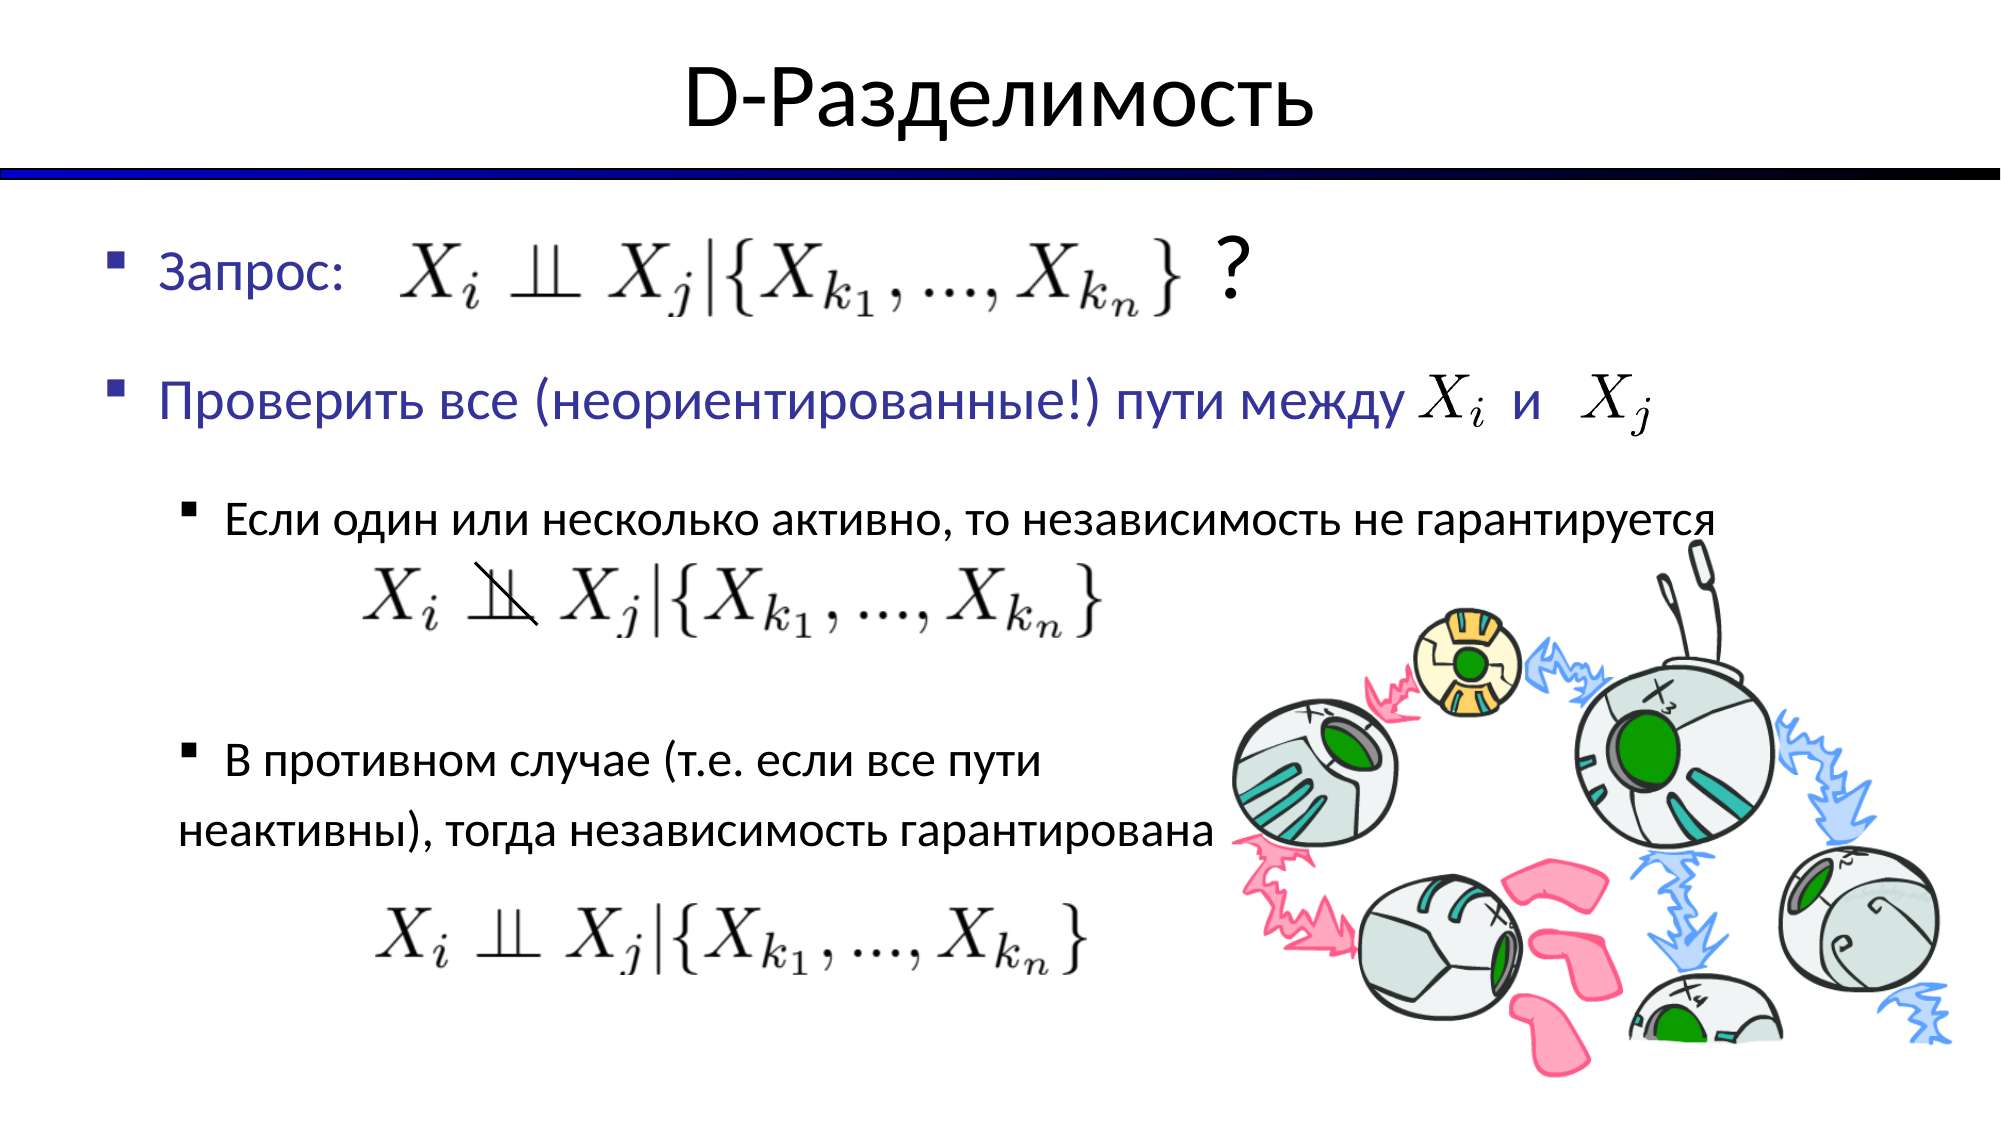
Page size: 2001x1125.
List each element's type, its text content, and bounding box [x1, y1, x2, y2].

picture [399, 237, 1182, 317]
title D-Разделимость [0, 0, 2000, 184]
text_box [474, 562, 538, 626]
list Запрос: Проверить все (неориентированные!) пути между и Если один или несколько активно, то независимость не гарантируется В противном случае (т.е. если все пути неактивны), тогда независимость гарантирована [87, 224, 1826, 993]
picture [1411, 368, 1488, 432]
picture [374, 902, 1088, 976]
picture [1574, 368, 1657, 438]
text_box ? [1197, 199, 1271, 325]
picture [1212, 529, 1965, 1085]
picture [362, 562, 1103, 638]
